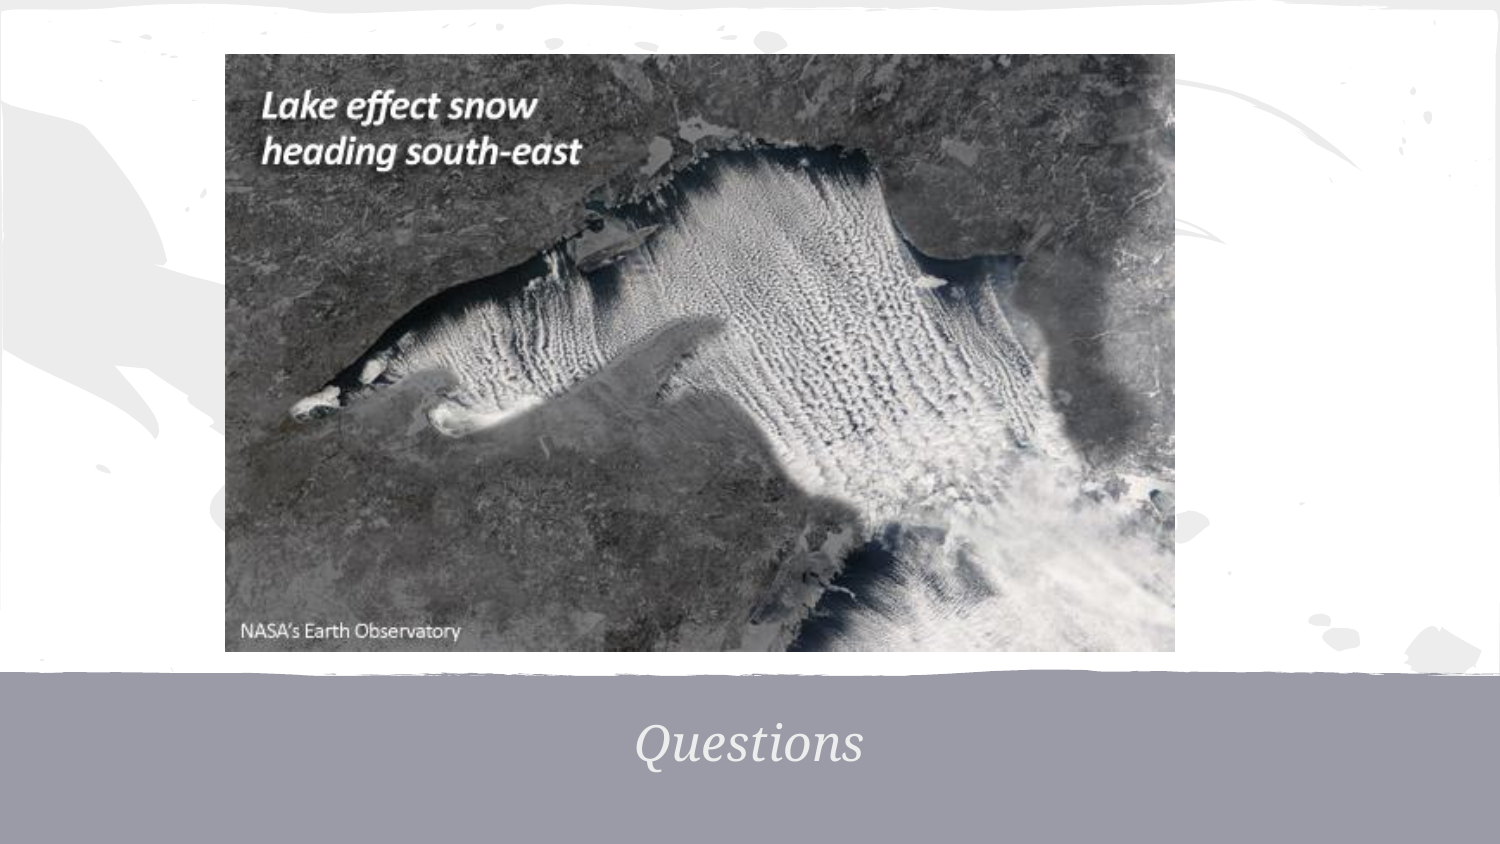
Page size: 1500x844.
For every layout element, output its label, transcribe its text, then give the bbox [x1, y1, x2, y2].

list Questions [75, 696, 1425, 808]
picture [224, 53, 1176, 652]
